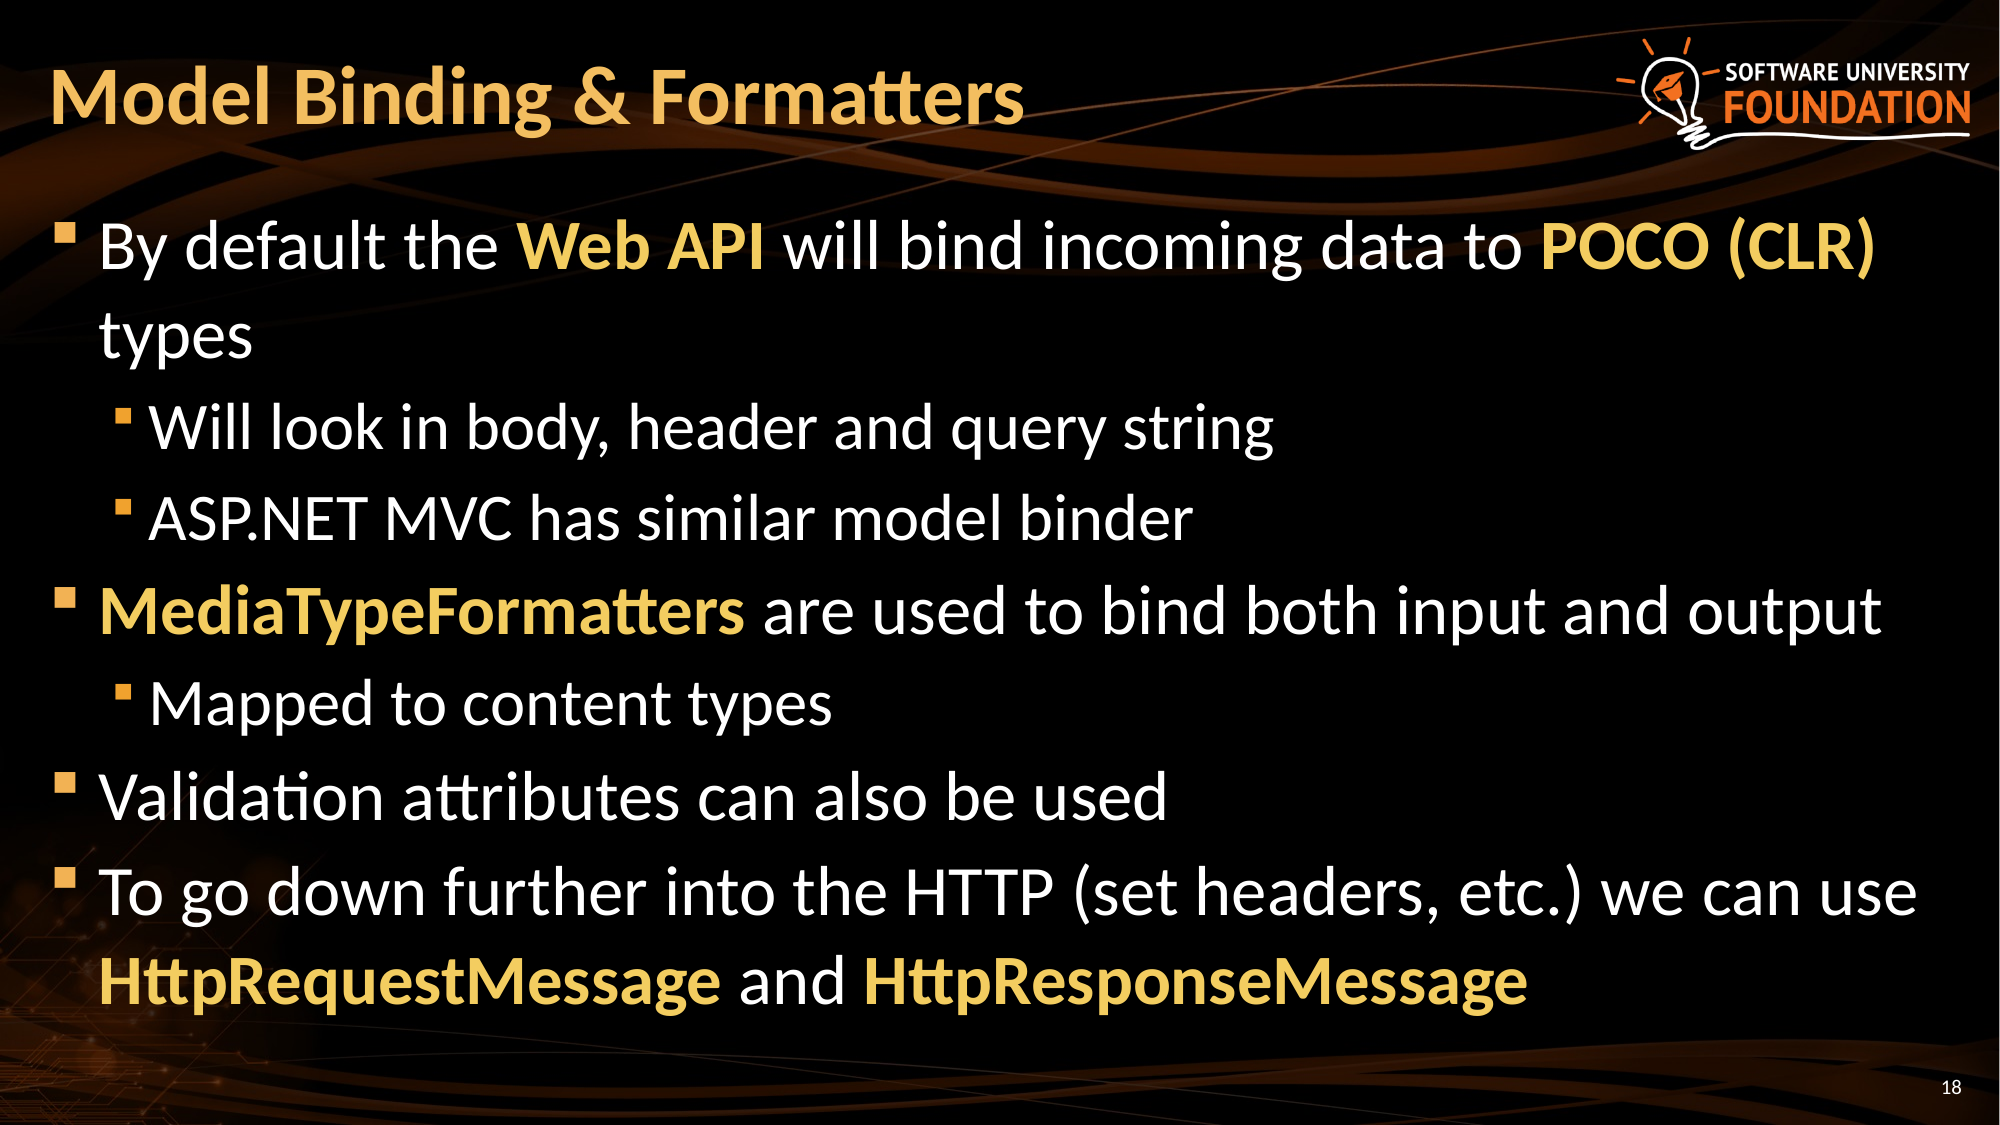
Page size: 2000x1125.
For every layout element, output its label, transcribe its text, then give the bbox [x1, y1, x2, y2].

title Model Binding & Formatters [30, 6, 1602, 189]
picture [0, 0, 2000, 1125]
list By default the Web API will bind incoming data to POCO (CLR) types Will look in body, header and query string ASP.NET MVC has similar model binder MediaTypeFormatters are used to bind both input and output Mapped to content types Validation attributes can also be used To go down further into the HTTP (set headers, etc.) we can use HttpRequestMessage and HttpResponseMessage [31, 188, 1968, 1103]
